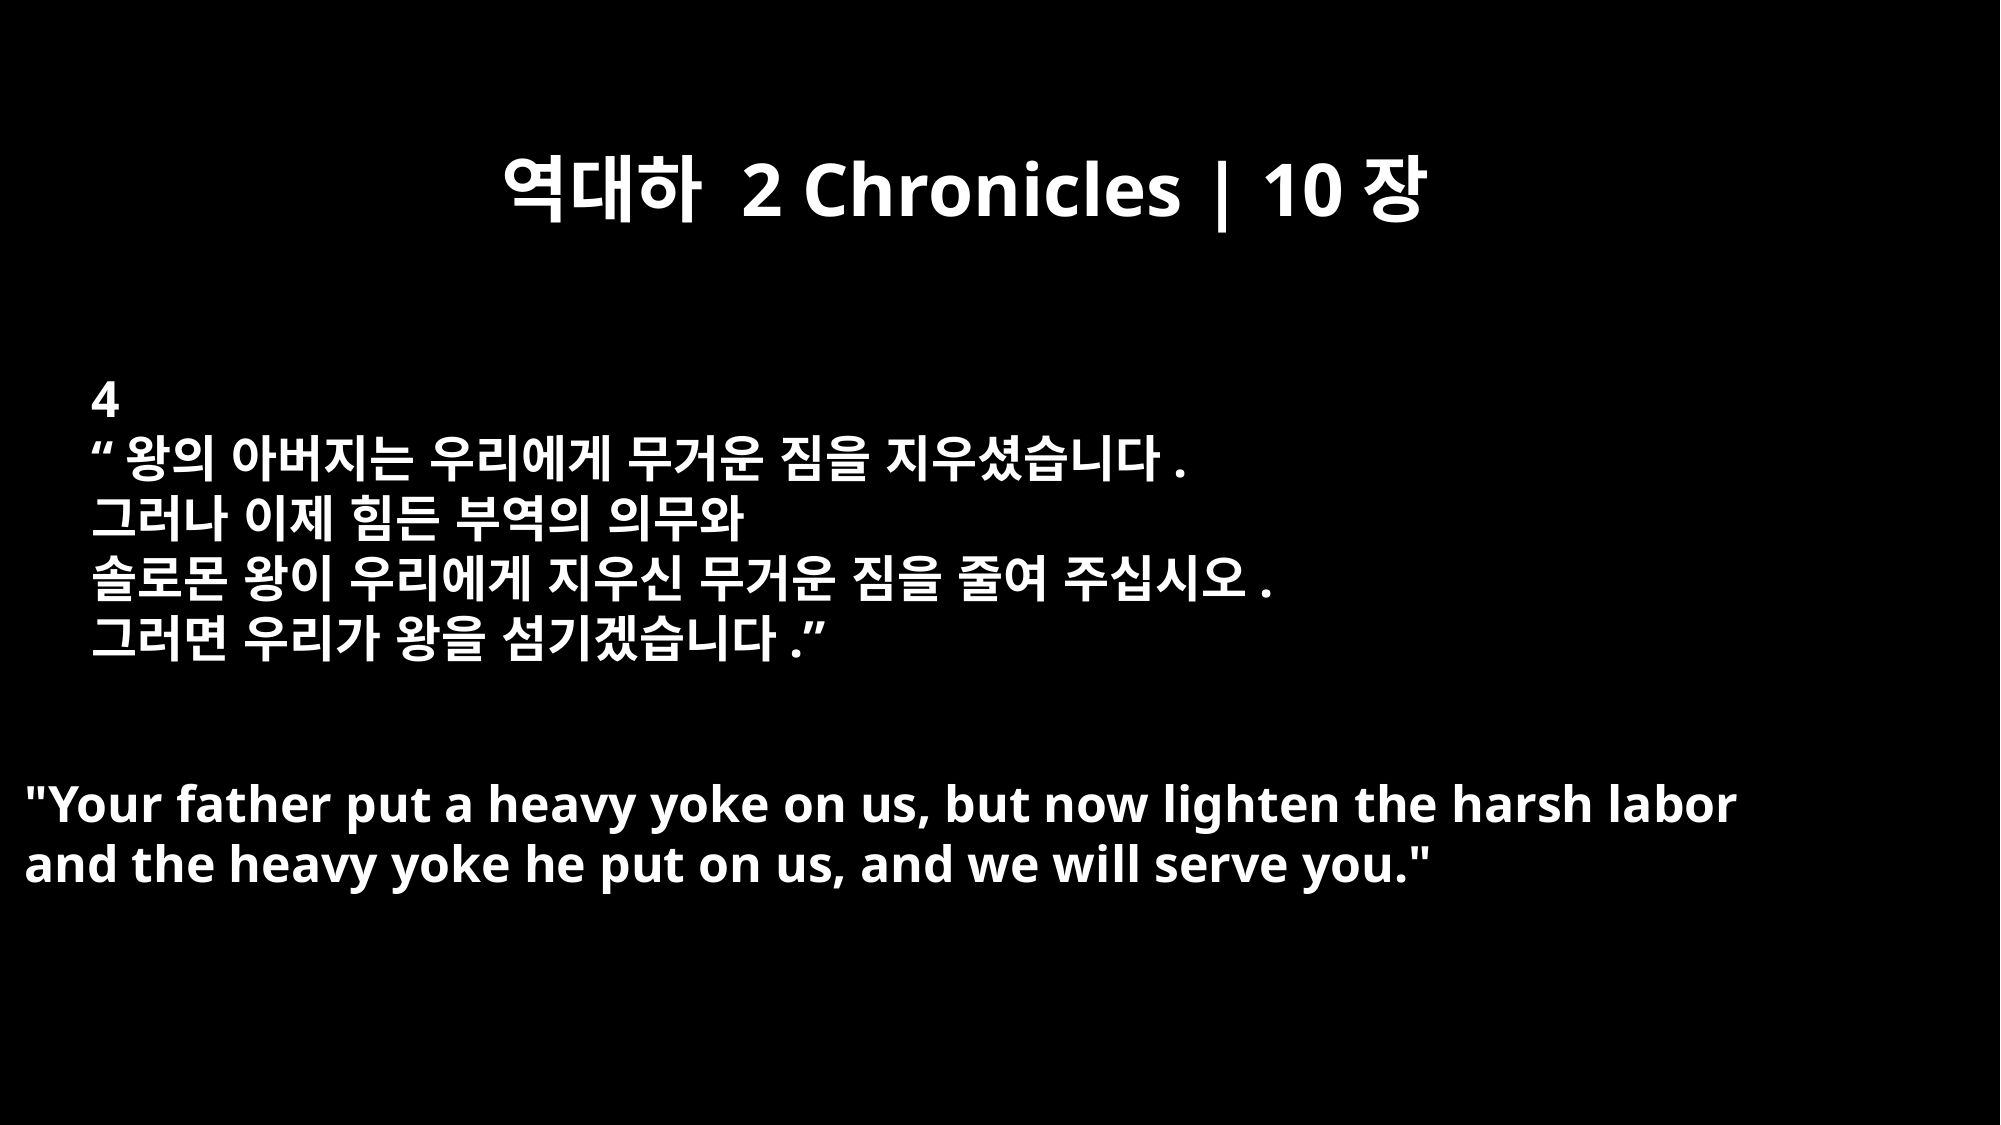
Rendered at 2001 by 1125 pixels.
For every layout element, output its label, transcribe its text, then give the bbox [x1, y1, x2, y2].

text_box "Your father put a heavy yoke on us, but now lighten the harsh labor and the heavy yoke he put on us, and we will serve you." [9, 764, 1754, 900]
text_box 4 “왕의 아버지는 우리에게 무거운 짐을 지우셨습니다. 그러나 이제 힘든 부역의 의무와 솔로몬 왕이 우리에게 지우신 무거운 짐을 줄여 주십시오. 그러면 우리가 왕을 섬기겠습니다.” [76, 359, 1289, 675]
text_box 역대하 2 Chronicles | 10장 [487, 136, 1445, 239]
